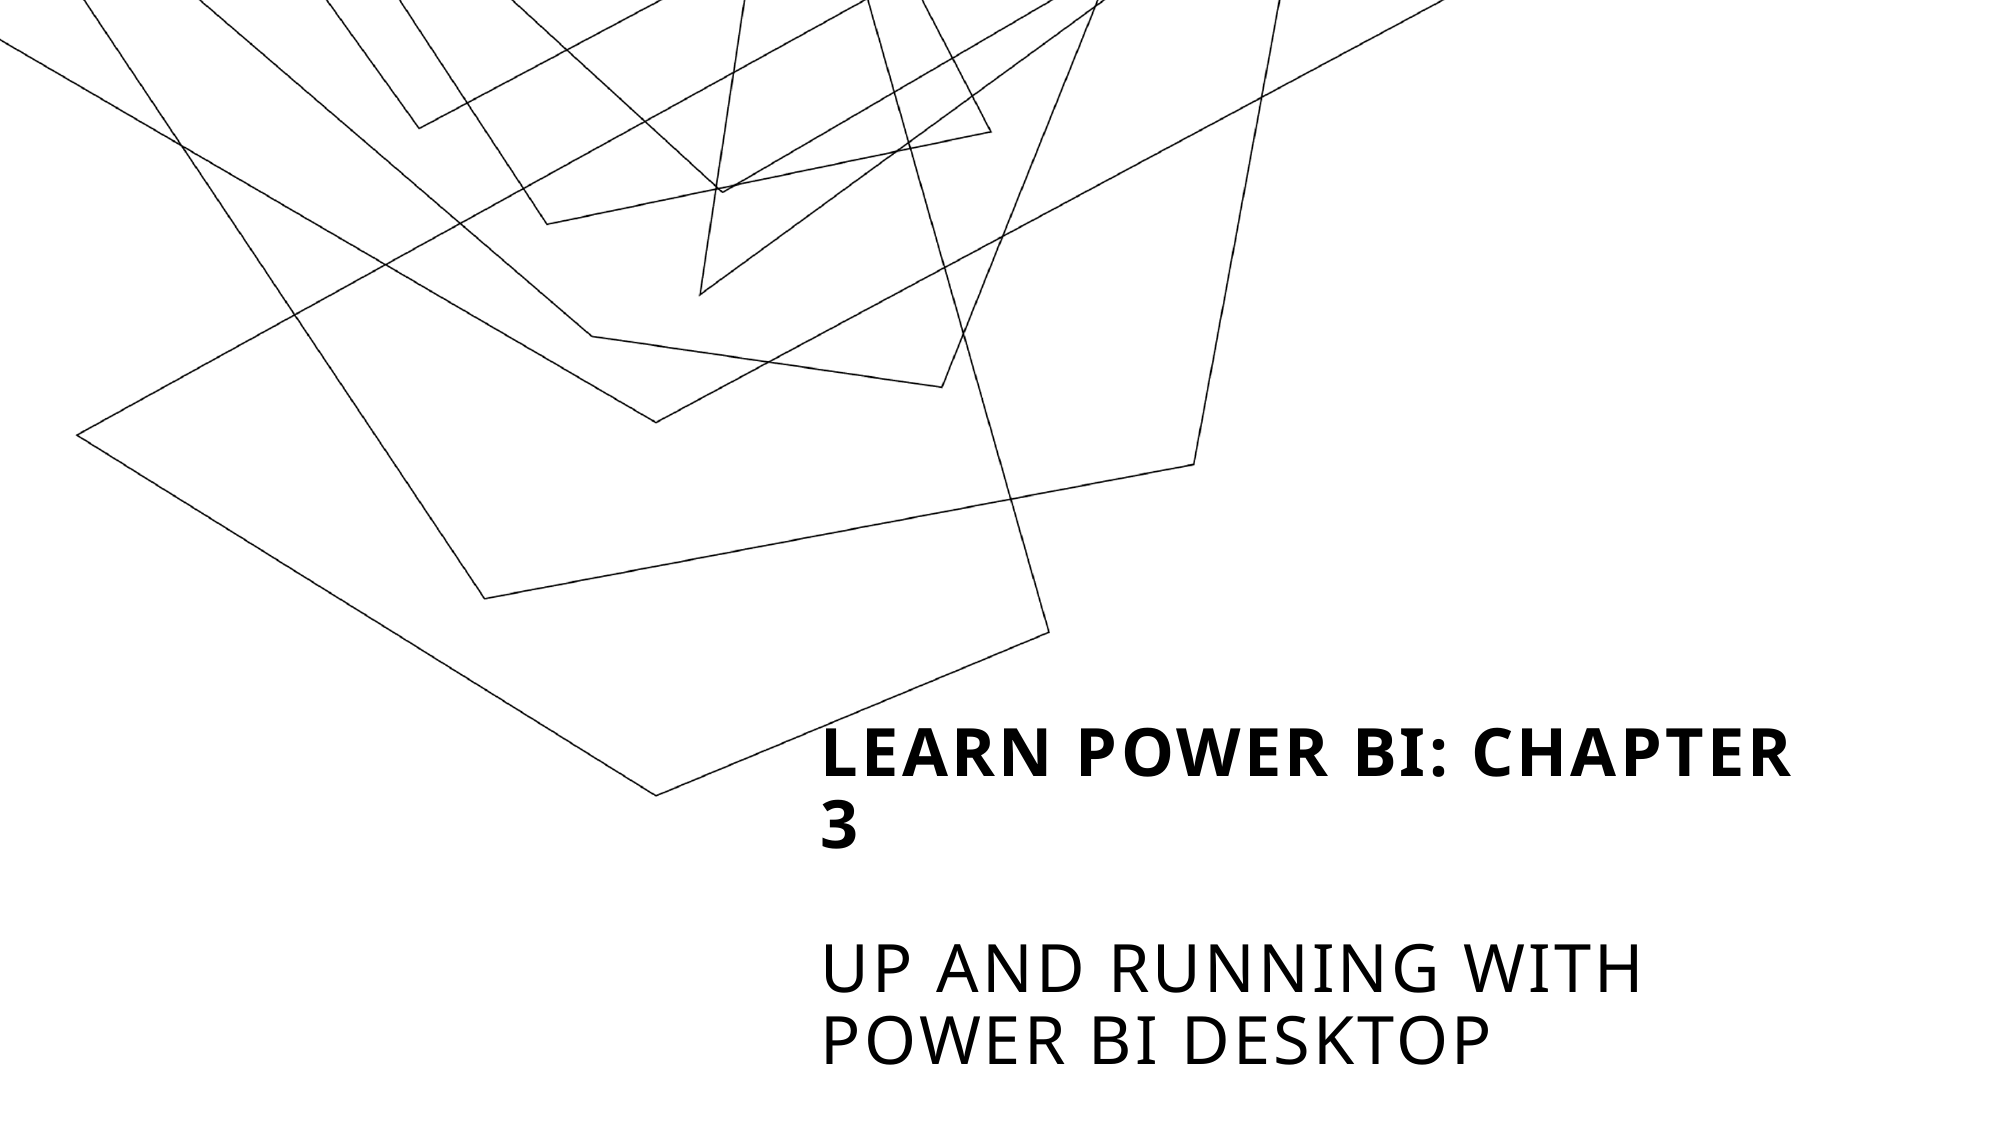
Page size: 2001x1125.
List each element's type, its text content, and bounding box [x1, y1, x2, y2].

title Learn Power BI: Chapter 3 Up and Running with Power BI Desktop [805, 726, 1868, 1072]
picture [0, 0, 1557, 830]
